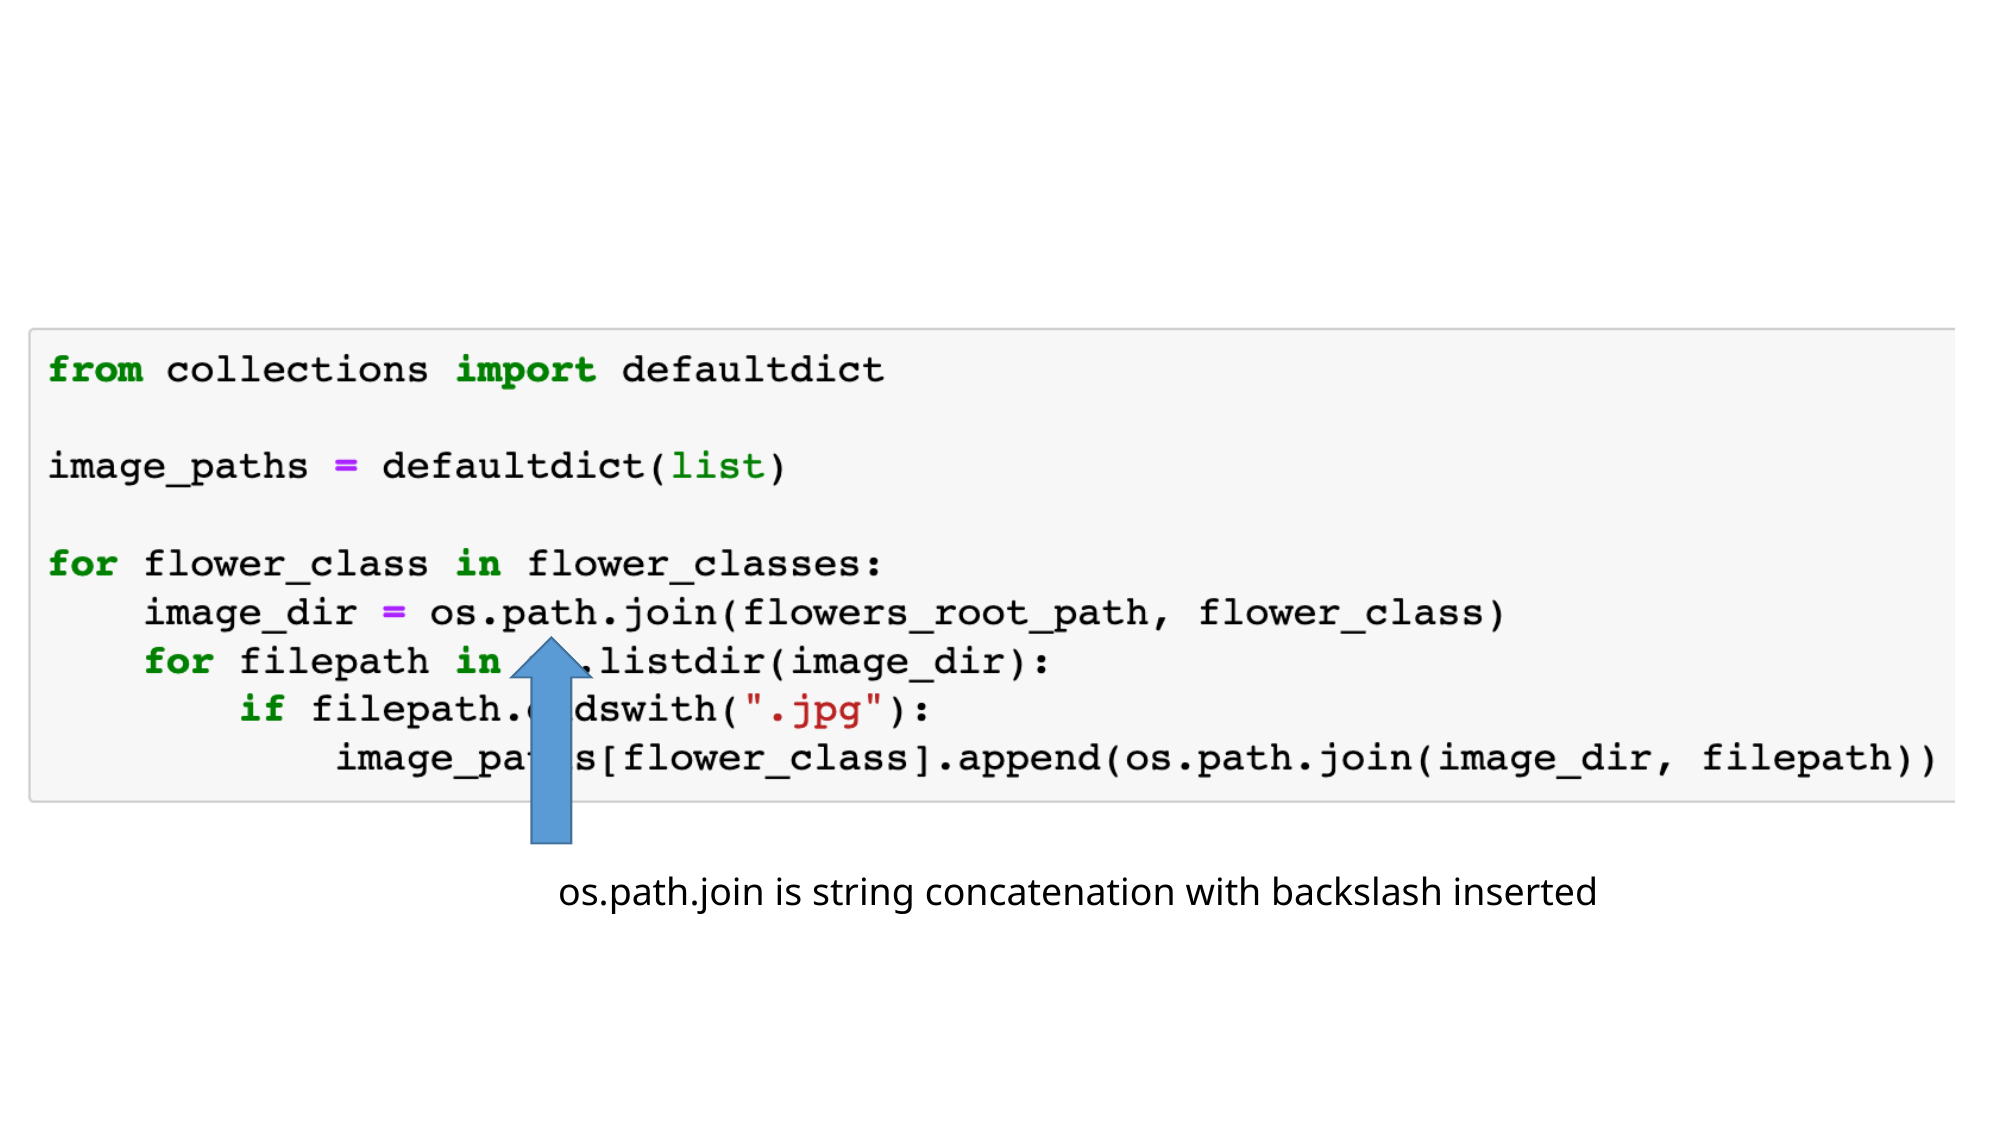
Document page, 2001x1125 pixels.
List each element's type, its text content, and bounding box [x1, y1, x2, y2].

picture [7, 310, 1955, 822]
text_box os.path.join is string concatenation with backslash inserted [543, 860, 1615, 920]
text_box [530, 822, 573, 845]
